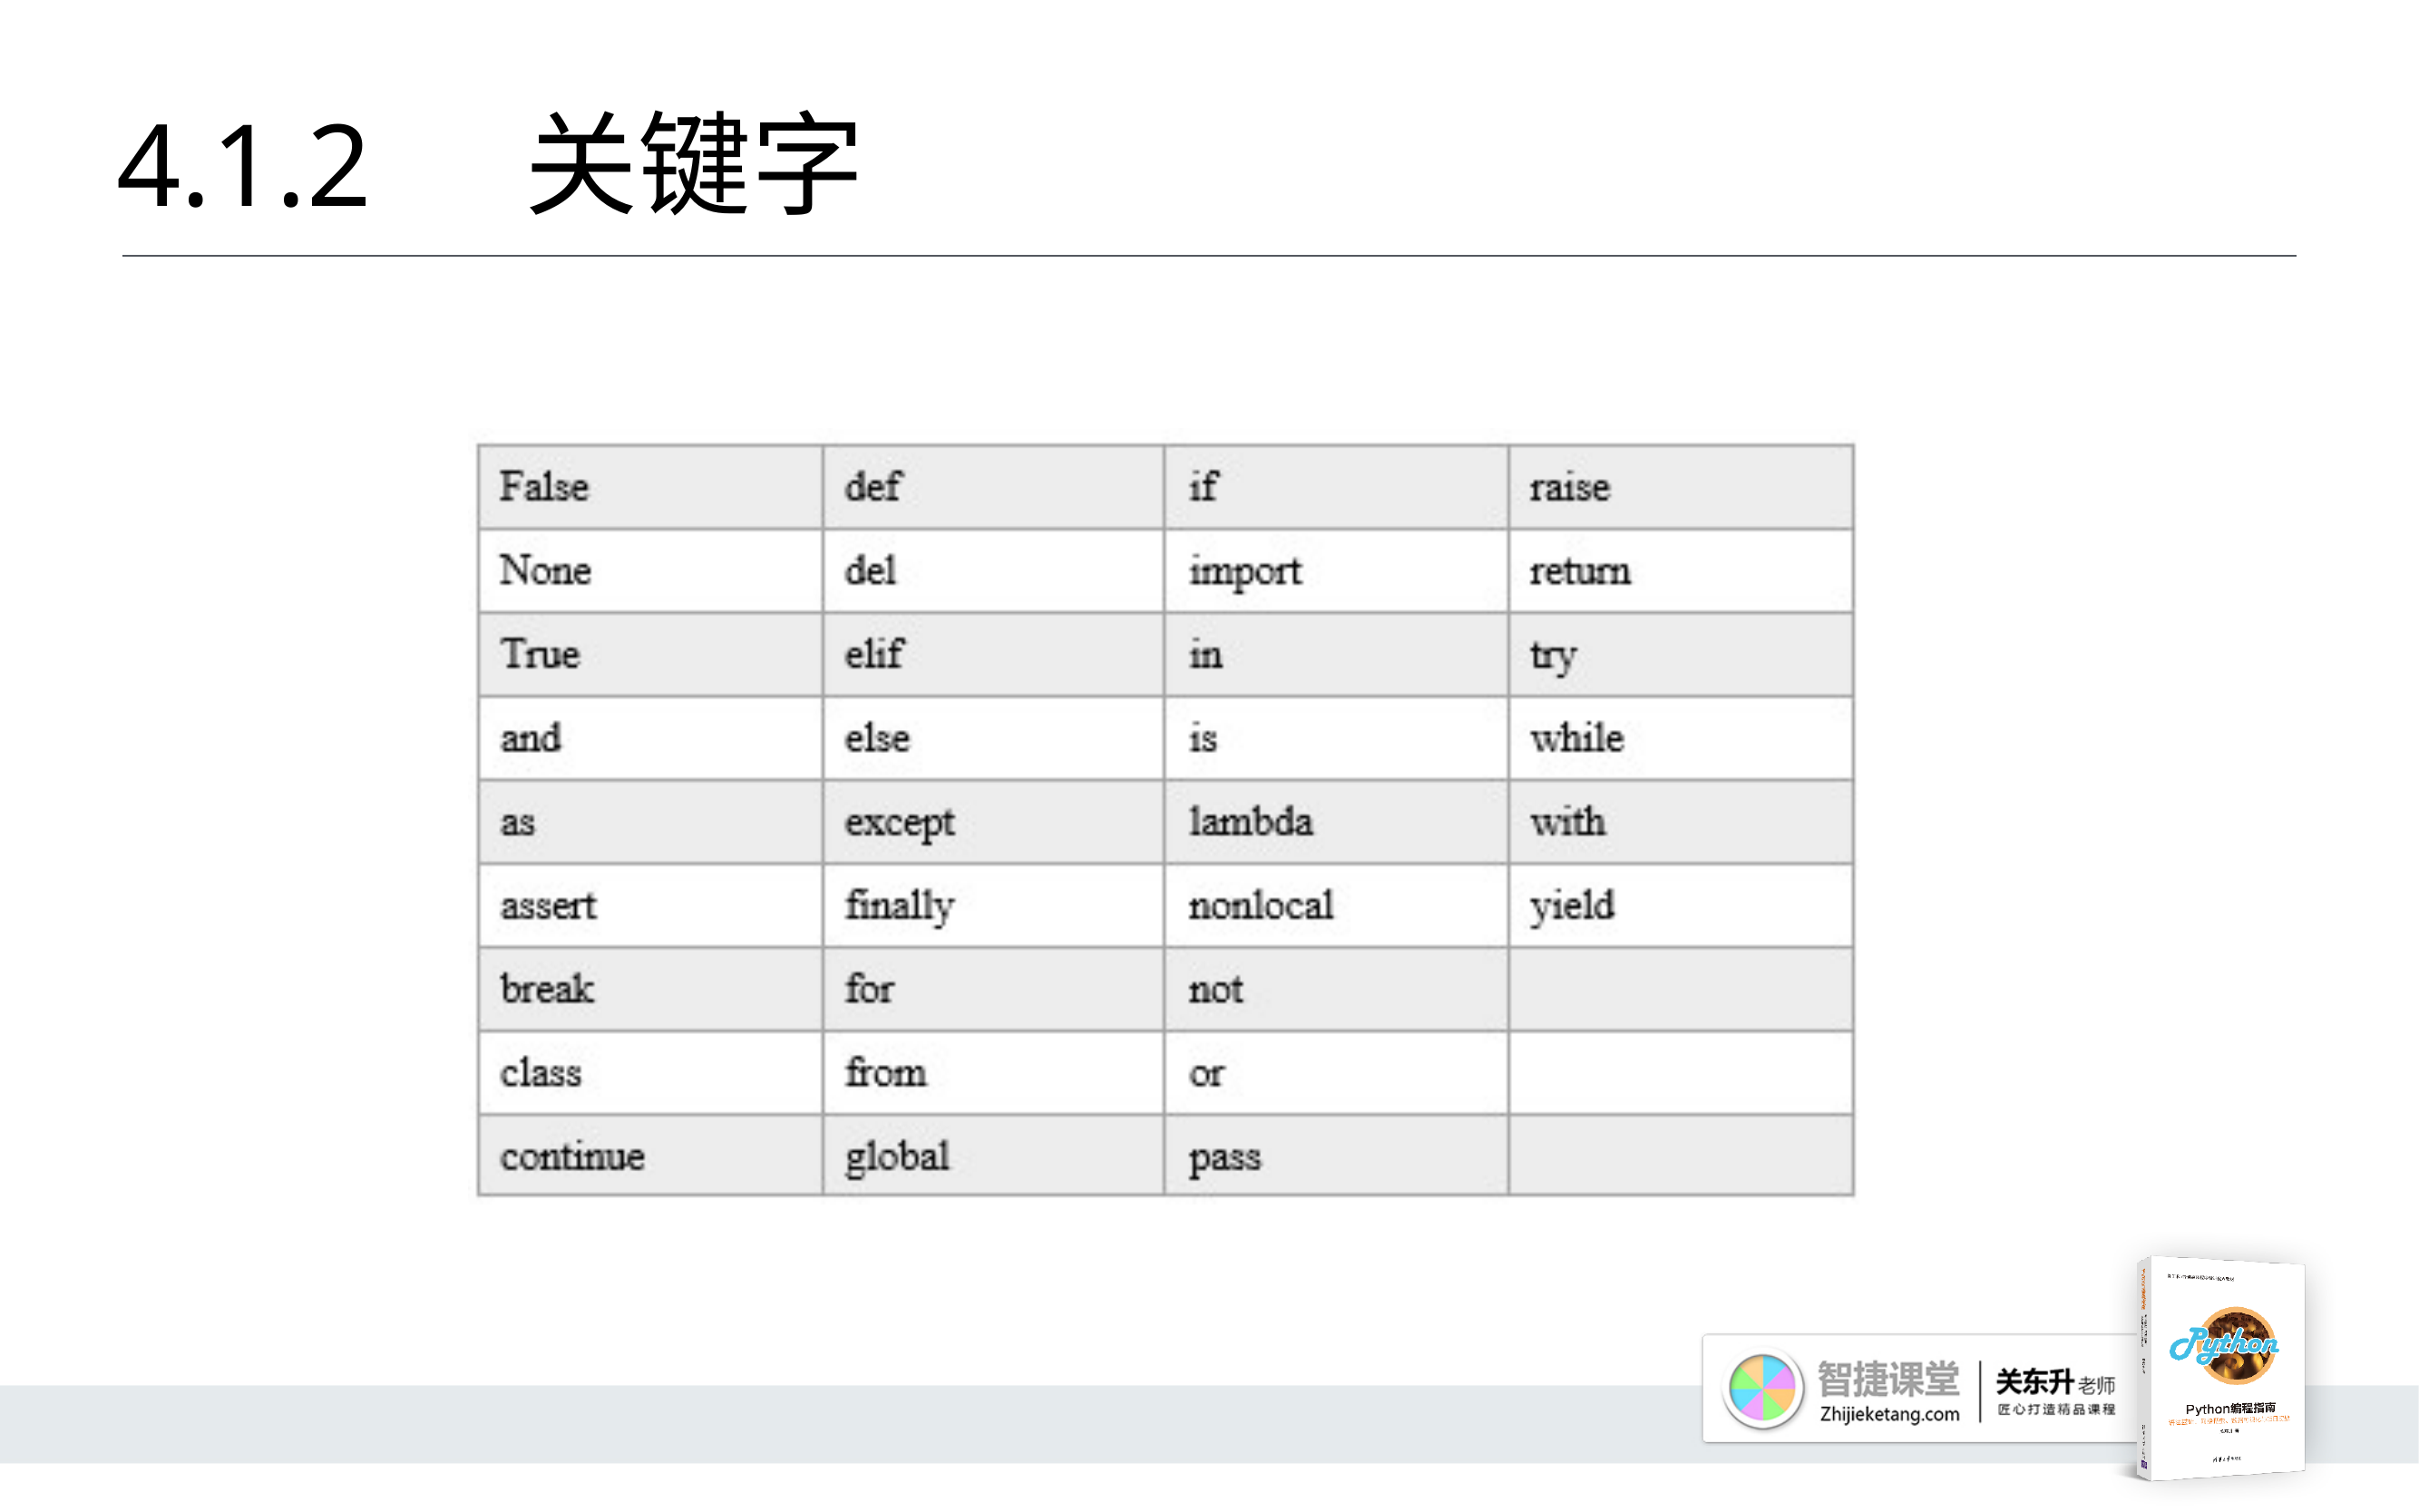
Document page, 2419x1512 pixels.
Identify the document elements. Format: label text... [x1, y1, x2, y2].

title 4.1.2 关键字 [107, 83, 2148, 237]
picture [0, 0, 2419, 1512]
